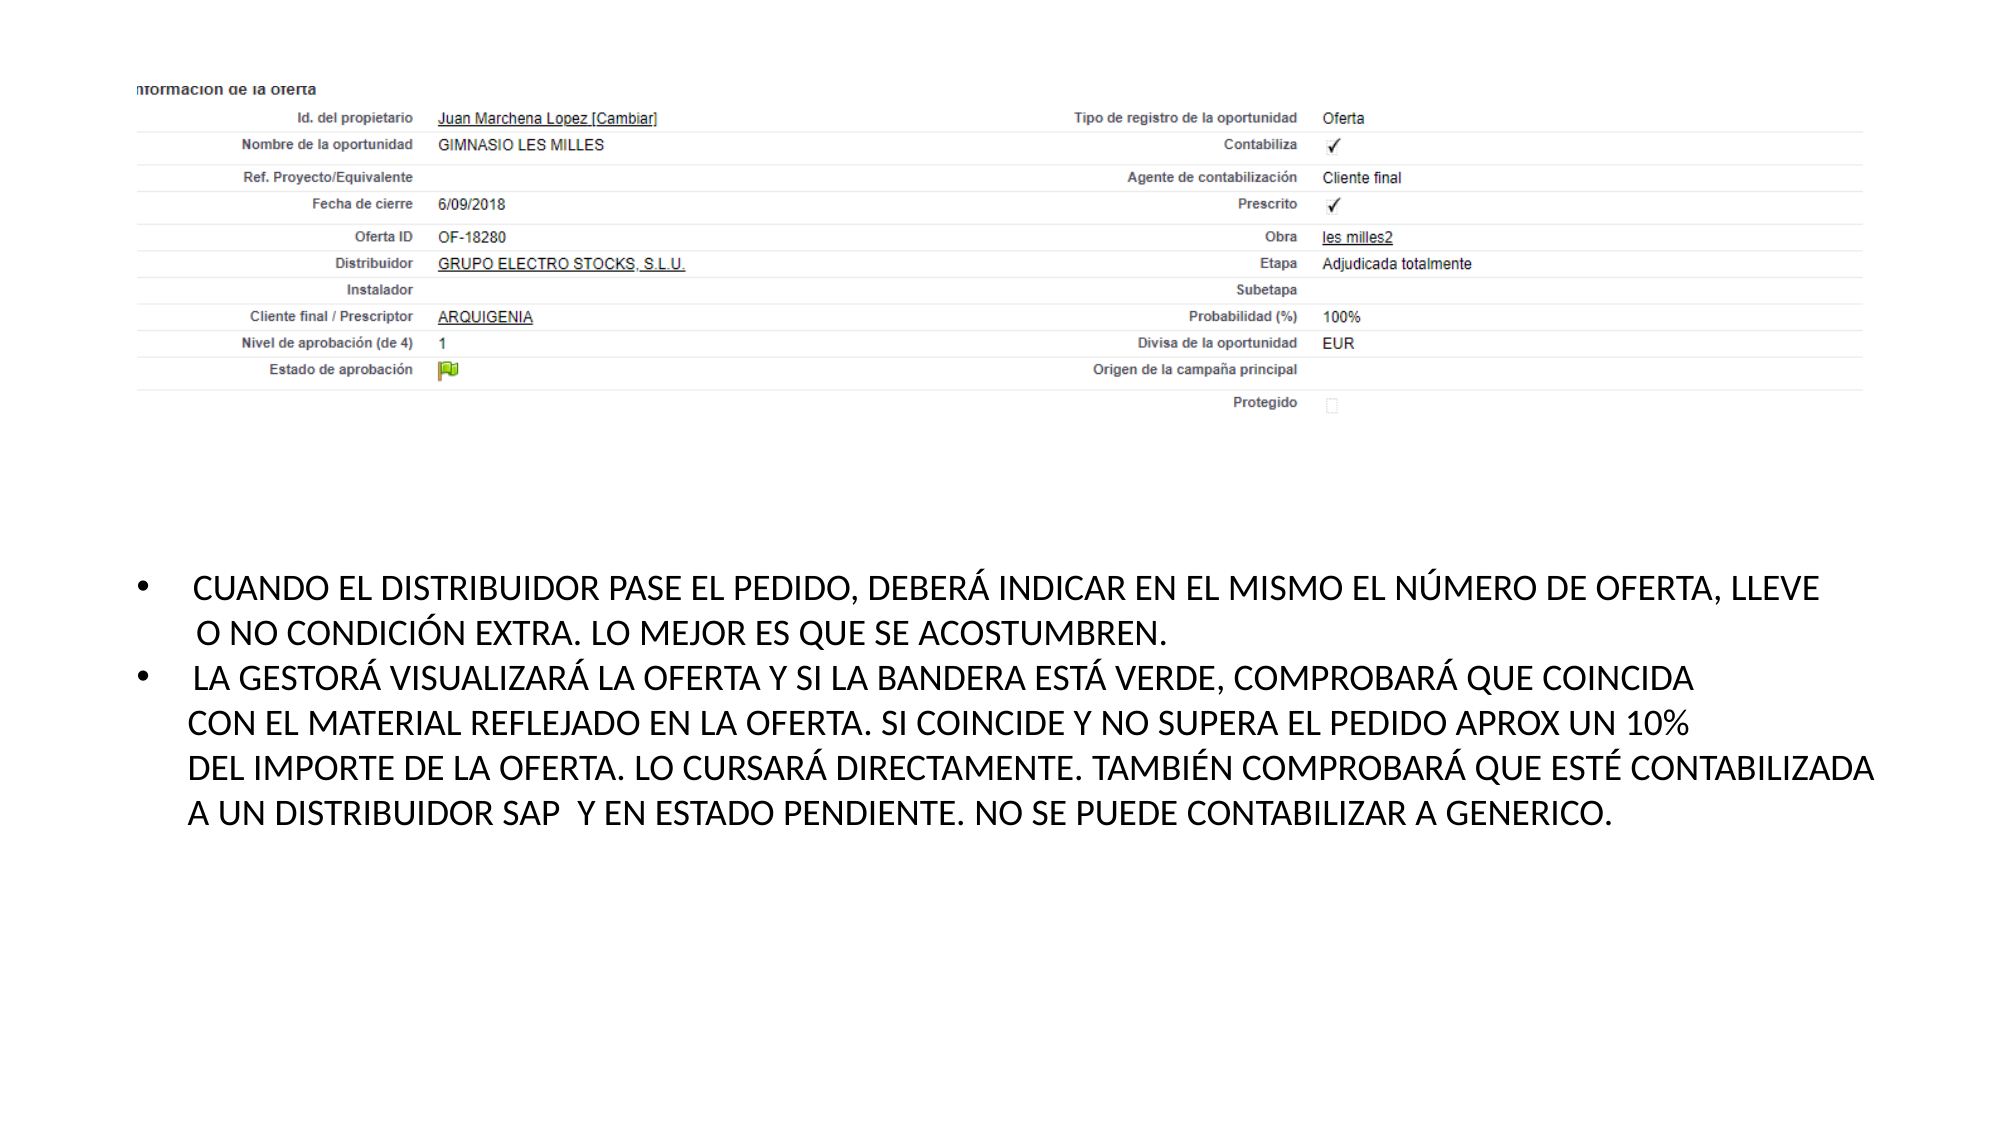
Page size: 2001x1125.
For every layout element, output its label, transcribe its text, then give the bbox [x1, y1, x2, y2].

text_box CUANDO EL DISTRIBUIDOR PASE EL PEDIDO, DEBERÁ INDICAR EN EL MISMO EL NÚMERO DE OFERTA, LLEVE O NO CONDICIÓN EXTRA. LO MEJOR ES QUE SE ACOSTUMBREN. LA GESTORÁ VISUALIZARÁ LA OFERTA Y SI LA BANDERA ESTÁ VERDE, COMPROBARÁ QUE COINCIDA CON EL MATERIAL REFLEJADO EN LA OFERTA. SI COINCIDE Y NO SUPERA EL PEDIDO APROX UN 10% DEL IMPORTE DE LA OFERTA. LO CURSARÁ DIRECTAMENTE. TAMBIÉN COMPROBARÁ QUE ESTÉ CONTABILIZADA A UN DISTRIBUIDOR SAP Y EN ESTADO PENDIENTE. NO SE PUEDE CONTABILIZAR A GENERICO. [121, 555, 1891, 930]
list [137, 86, 1863, 435]
